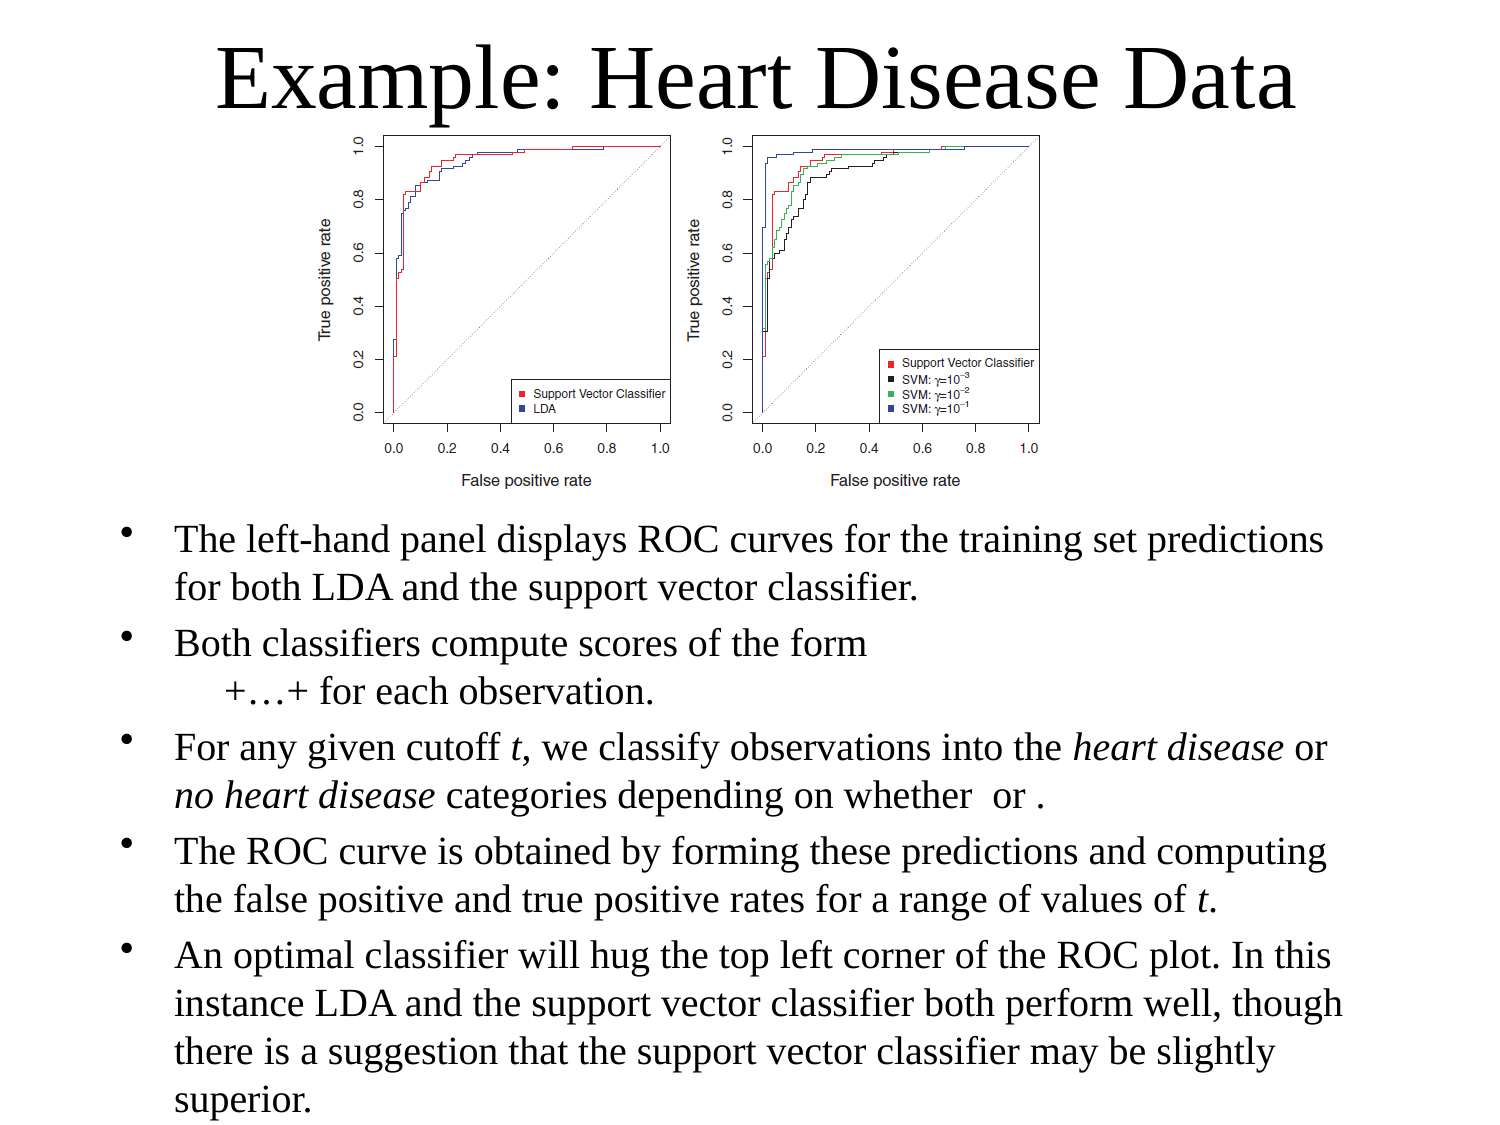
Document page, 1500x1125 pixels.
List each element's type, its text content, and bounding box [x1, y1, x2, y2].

title Example: Heart Disease Data [119, 1, 1395, 143]
picture [311, 129, 1043, 495]
